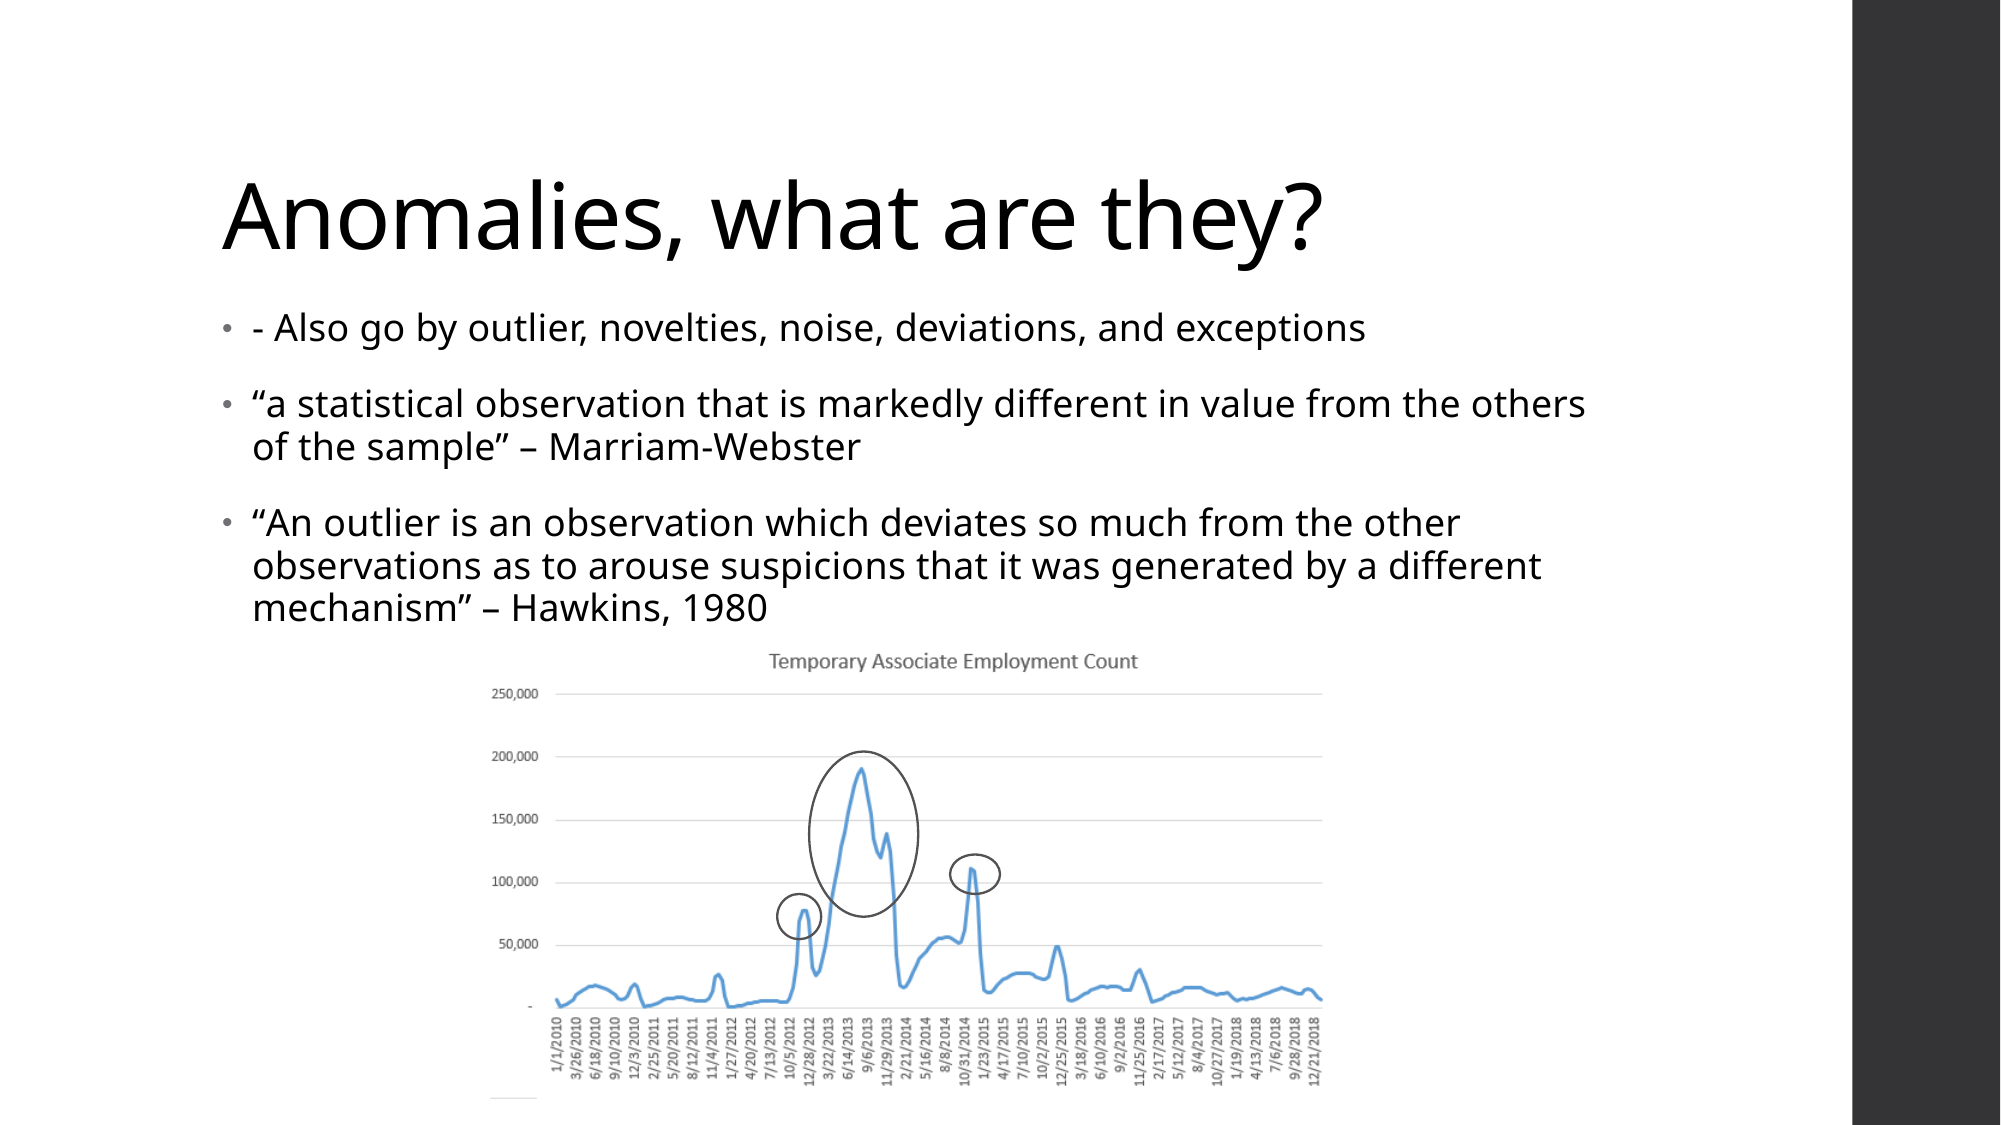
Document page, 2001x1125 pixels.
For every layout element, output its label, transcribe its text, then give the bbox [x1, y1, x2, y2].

list - Also go by outlier, novelties, noise, deviations, and exceptions “a statistical observation that is markedly different in value from the others of the sample” – Marriam-Webster “An outlier is an observation which deviates so much from the other observations as to arouse suspicions that it was generated by a different mechanism” – Hawkins, 1980 [206, 299, 1617, 1014]
picture [483, 636, 1341, 1099]
title Anomalies, what are they? [206, 60, 1797, 278]
